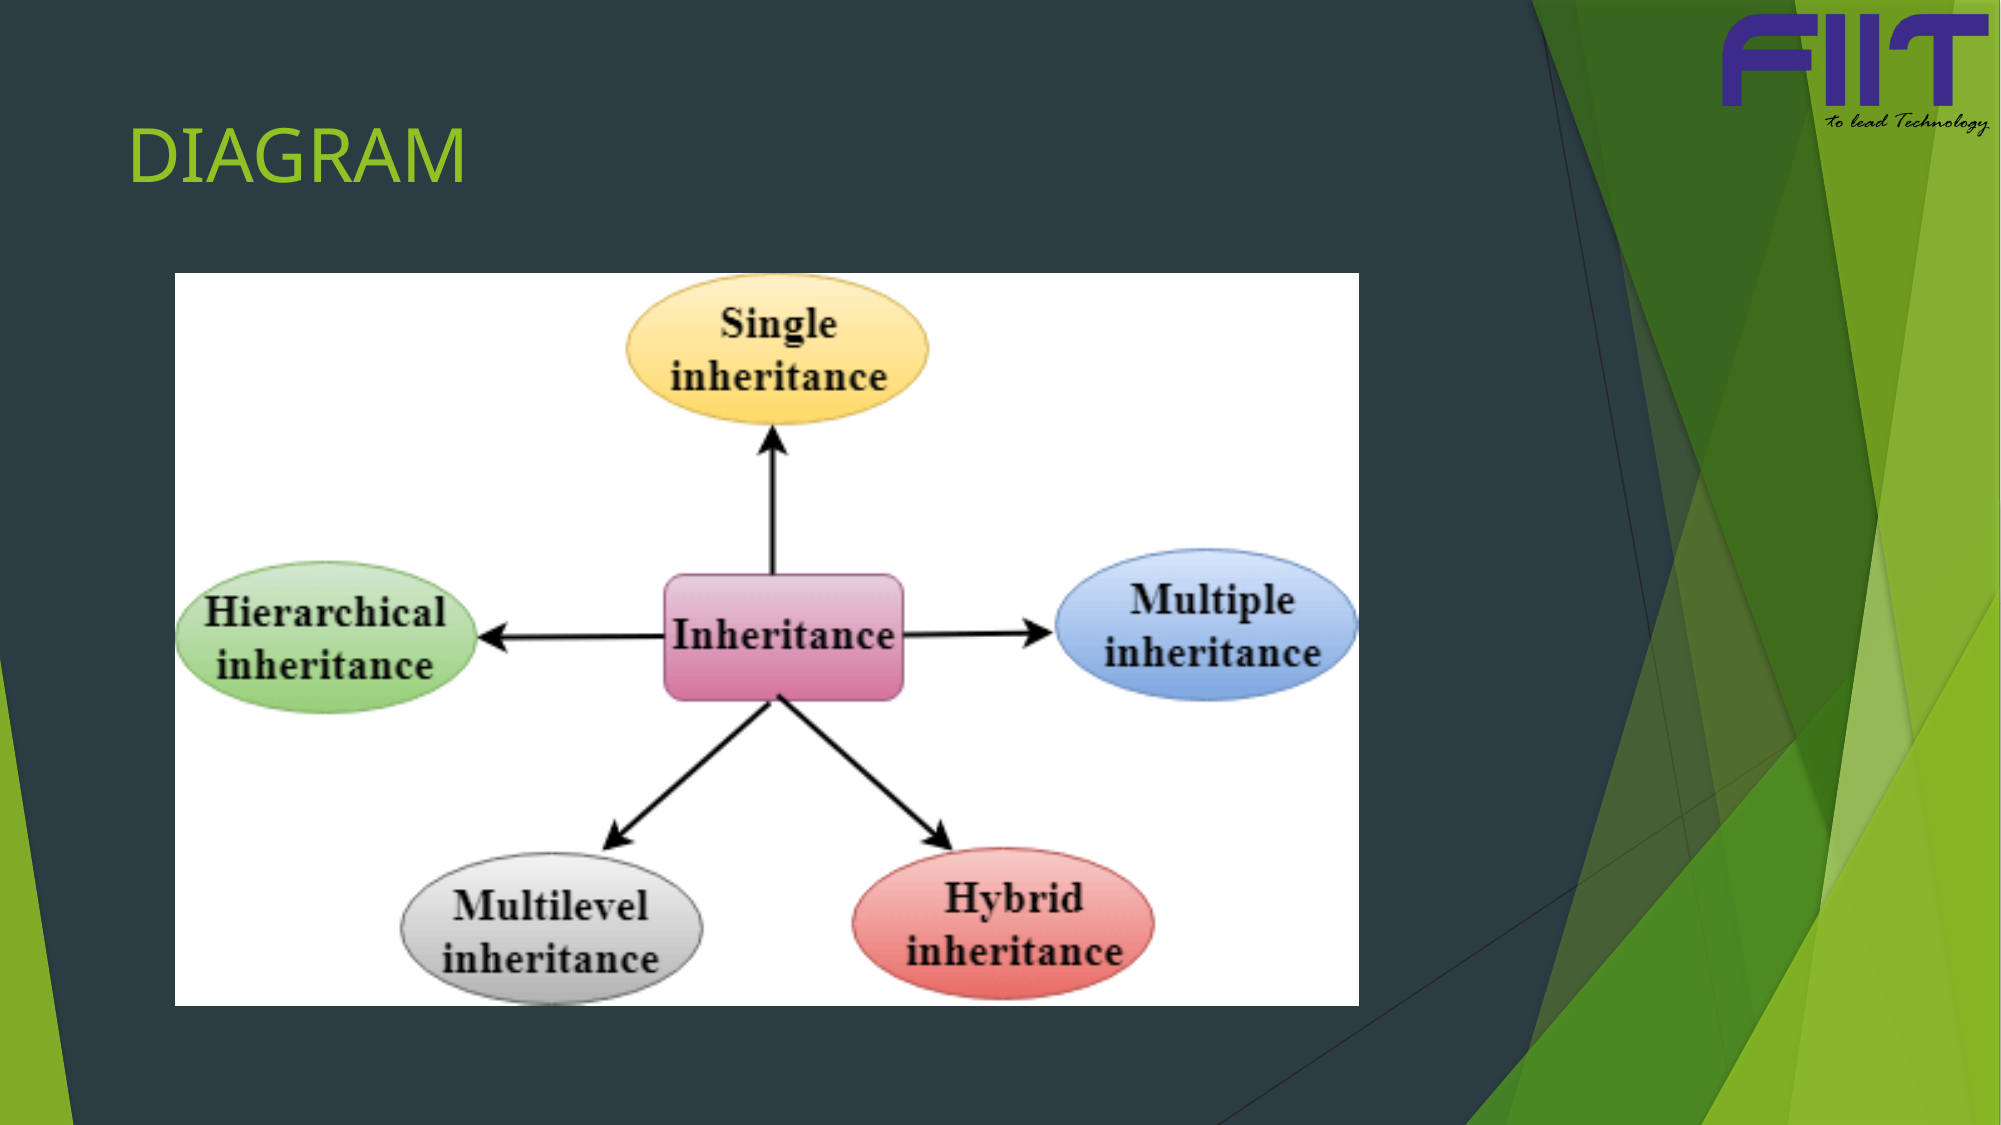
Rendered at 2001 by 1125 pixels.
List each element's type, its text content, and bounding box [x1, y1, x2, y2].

picture [1712, 0, 2000, 141]
title DIAGRAM [111, 99, 1522, 317]
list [174, 272, 1360, 1006]
